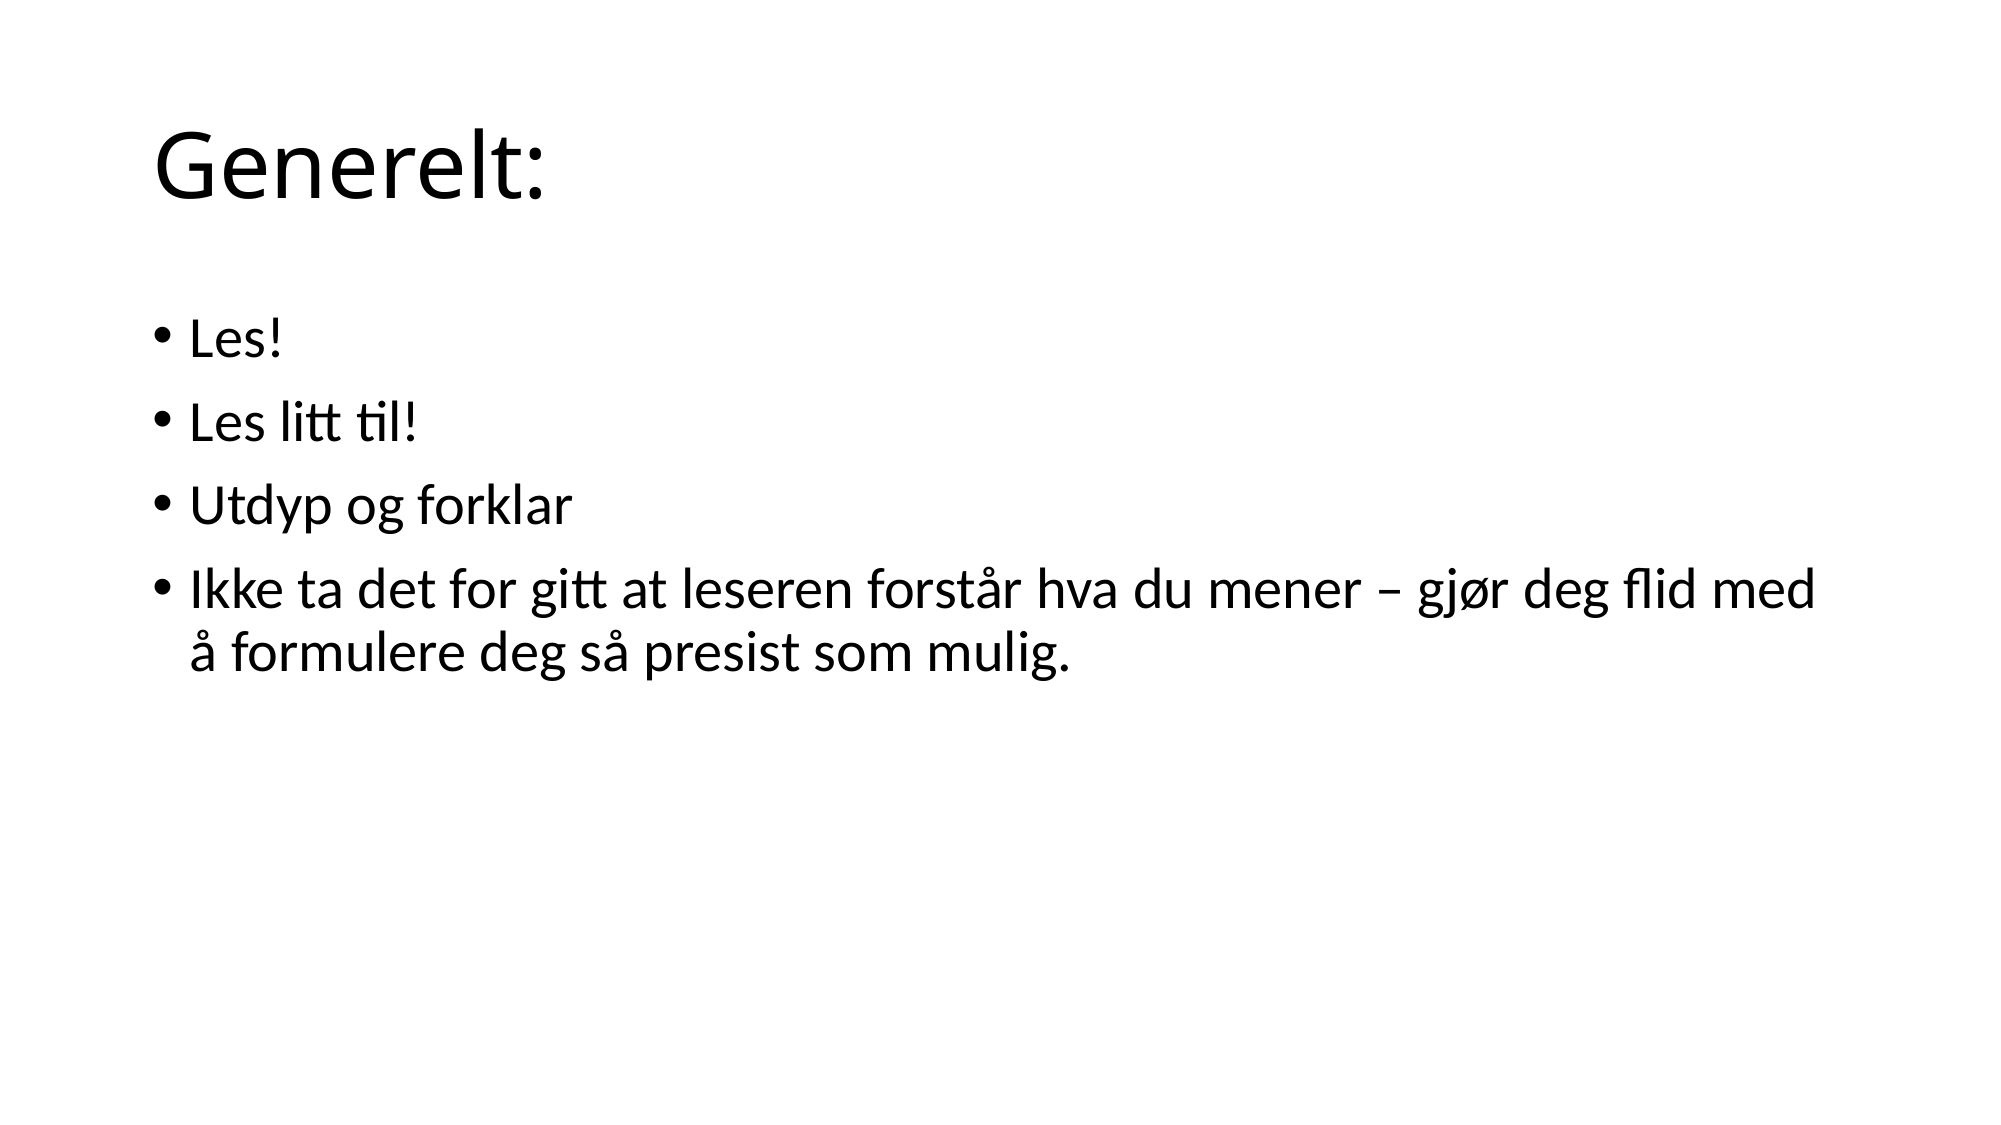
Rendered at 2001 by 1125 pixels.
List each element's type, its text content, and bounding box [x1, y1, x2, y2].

title Generelt: [137, 59, 1863, 278]
list Les! Les litt til! Utdyp og forklar Ikke ta det for gitt at leseren forstår hva du mener – gjør deg flid med å formulere deg så presist som mulig. [137, 299, 1863, 1014]
